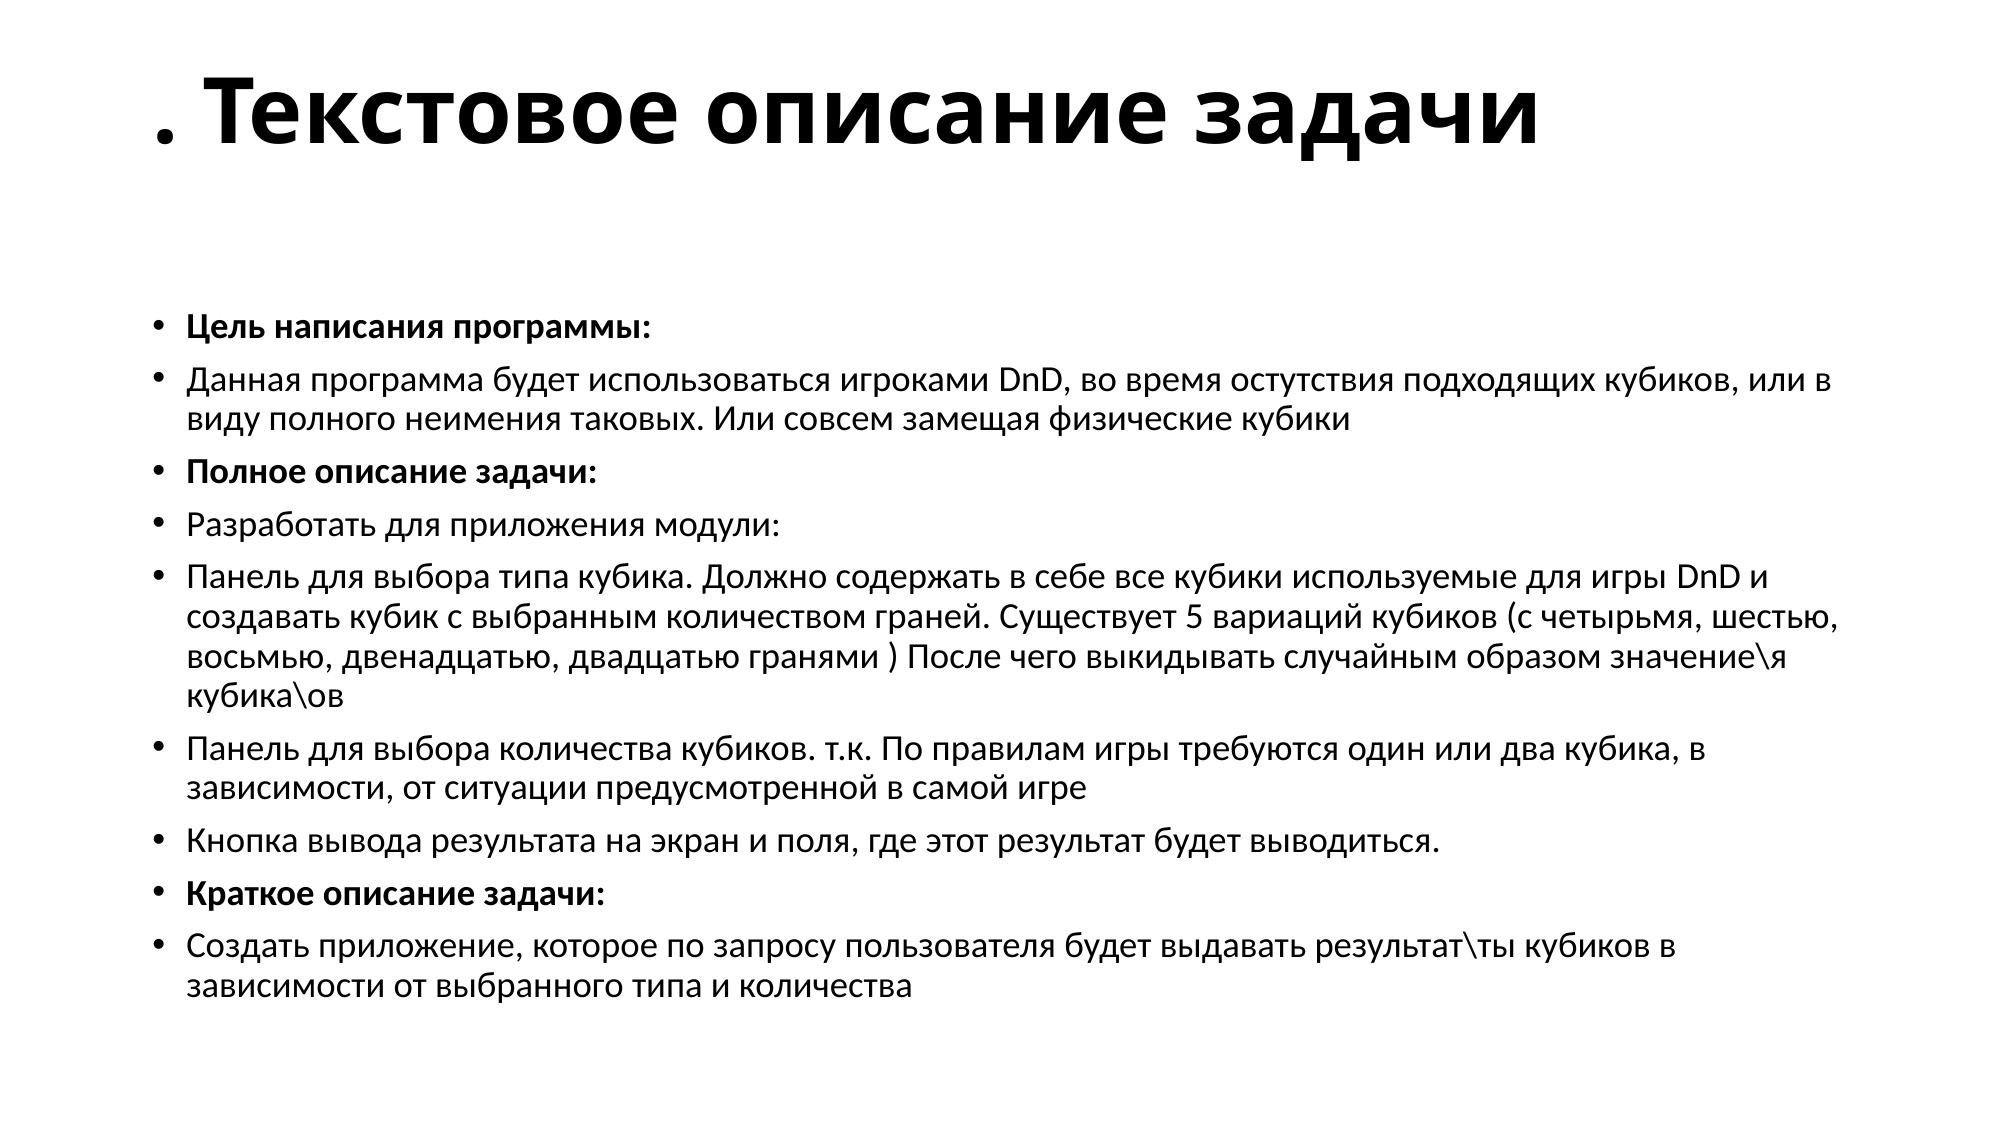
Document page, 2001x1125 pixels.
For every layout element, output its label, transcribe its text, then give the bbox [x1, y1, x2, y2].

title . Текстовое описание задачи [137, 59, 1863, 278]
list Цель написания программы: Данная программа будет использоваться игроками DnD, во время остутствия подходящих кубиков, или в виду полного неимения таковых. Или совсем замещая физические кубики Полное описание задачи: Разработать для приложения модули: Панель для выбора типа кубика. Должно содержать в себе все кубики используемые для игры DnD и создавать кубик с выбранным количеством граней. Существует 5 вариаций кубиков (с четырьмя, шестью, восьмью, двенадцатью, двадцатью гранями ) После чего выкидывать случайным образом значение\я кубика\ов Панель для выбора количества кубиков. т.к. По правилам игры требуются один или два кубика, в зависимости, от ситуации предусмотренной в самой игре Кнопка вывода результата на экран и поля, где этот результат будет выводиться. Краткое описание задачи: Создать приложение, которое по запросу пользователя будет выдавать результат\ты кубиков в зависимости от выбранного типа и количества [137, 299, 1863, 1014]
